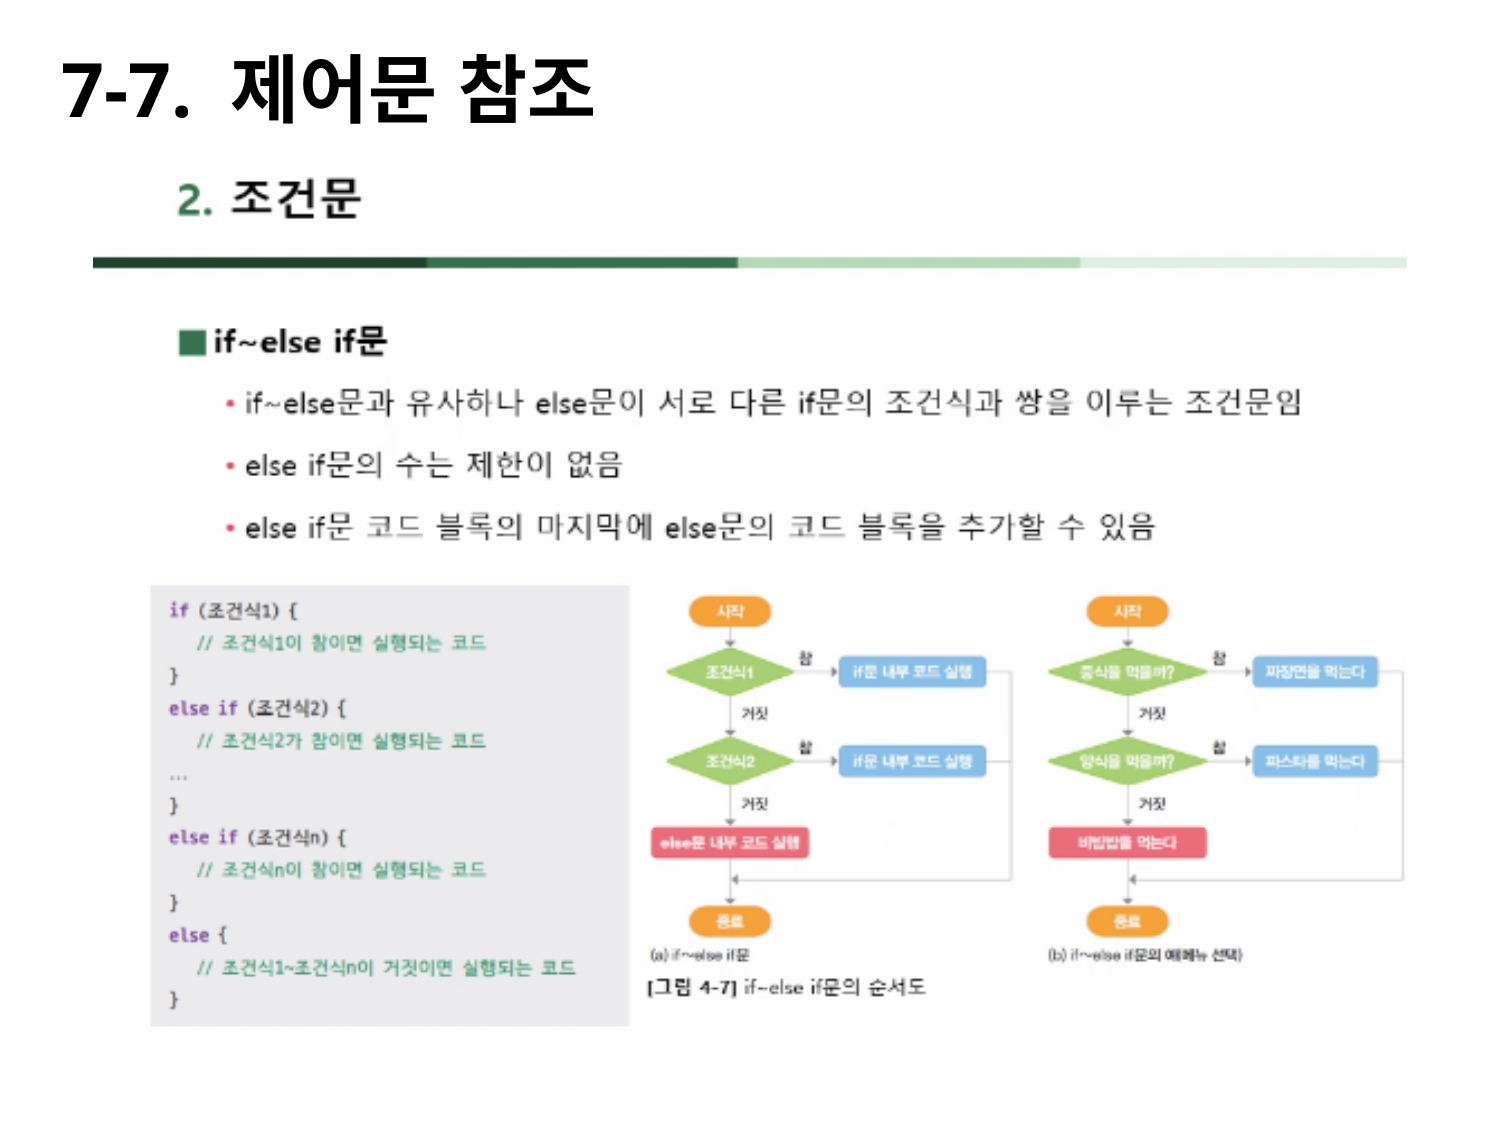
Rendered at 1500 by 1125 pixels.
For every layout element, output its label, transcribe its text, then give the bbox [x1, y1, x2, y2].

picture [93, 152, 1407, 1055]
text_box 7-7. 제어문 참조 [46, 35, 1149, 140]
